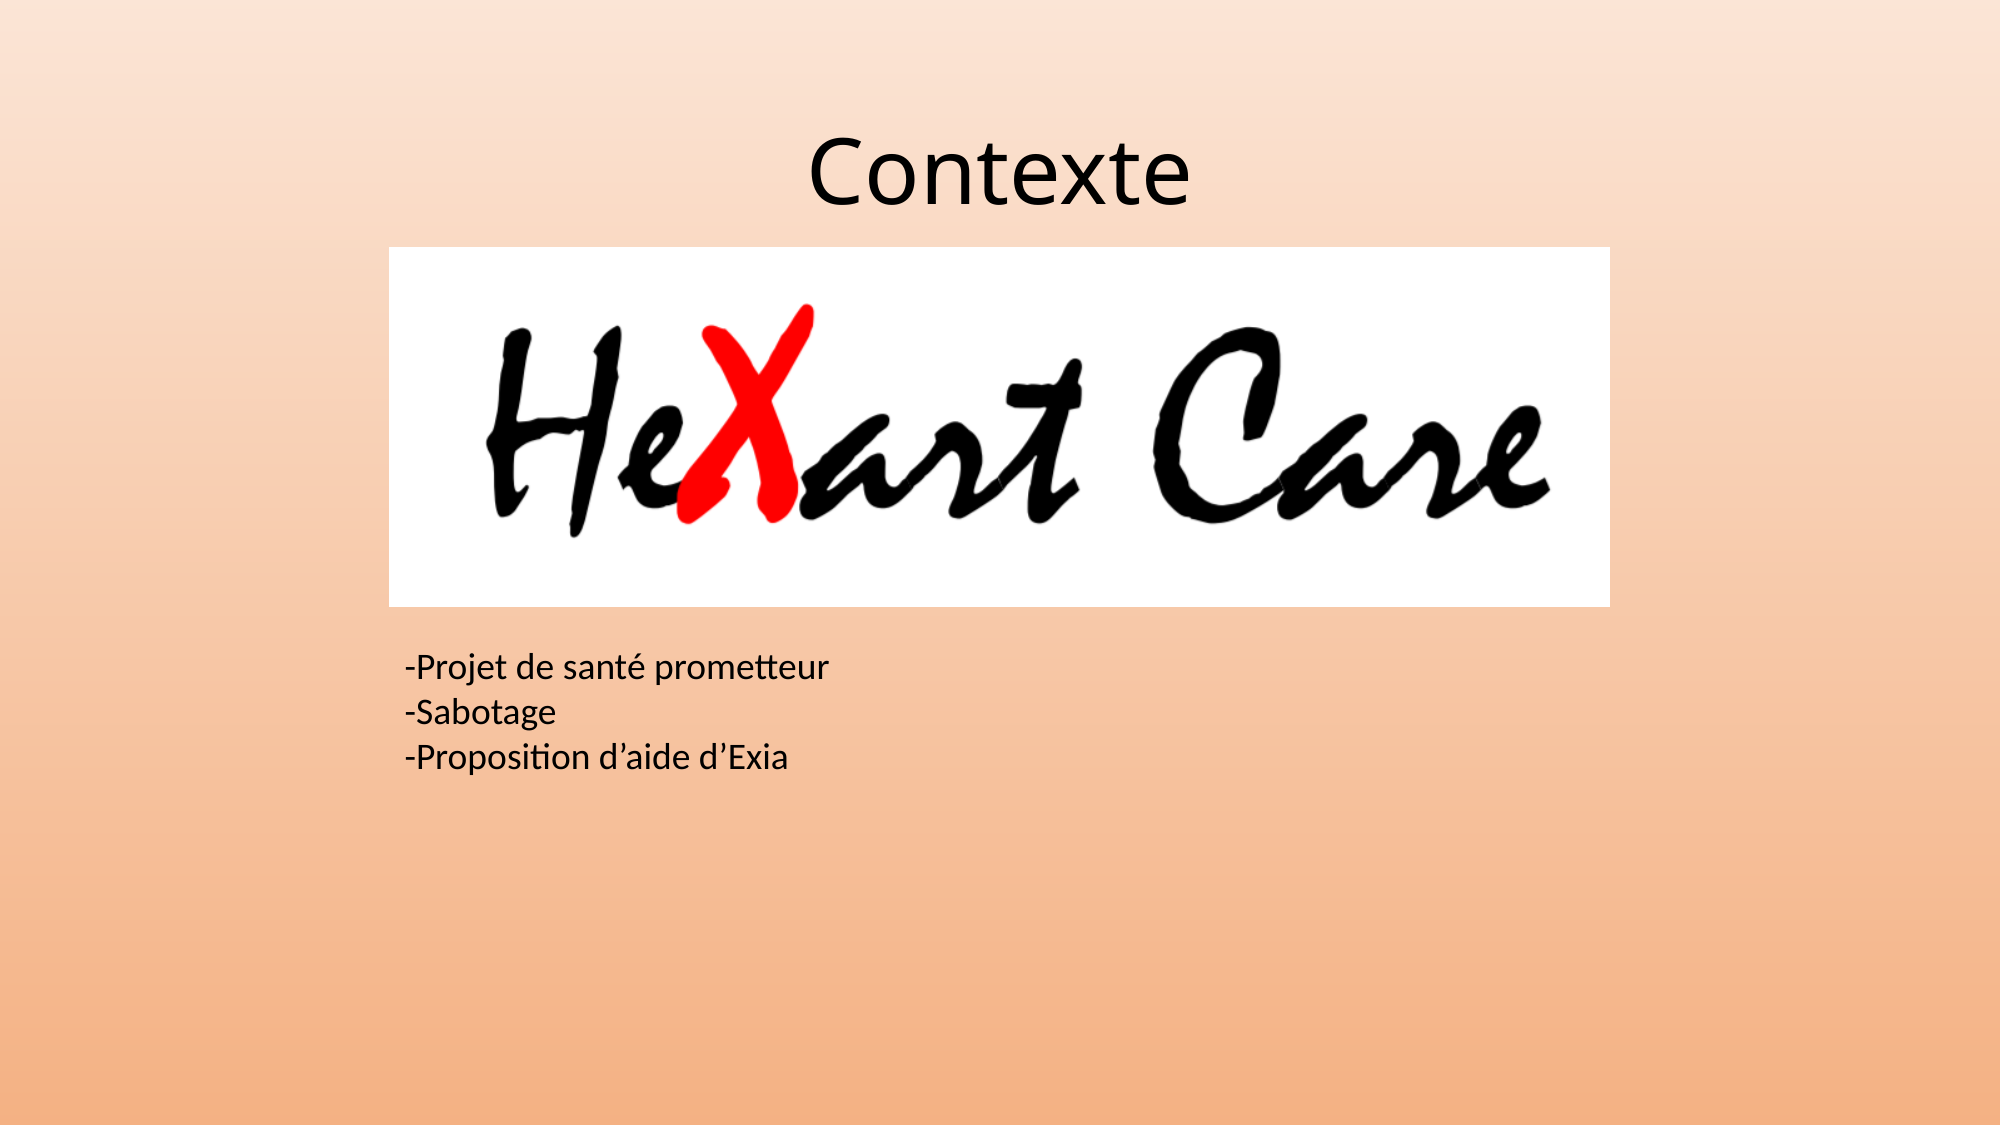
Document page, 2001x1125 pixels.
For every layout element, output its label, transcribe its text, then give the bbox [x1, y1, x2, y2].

text_box -Projet de santé prometteur -Sabotage -Proposition d’aide d’Exia [389, 634, 1610, 830]
picture [389, 247, 1610, 607]
title Contexte [137, 66, 1863, 284]
